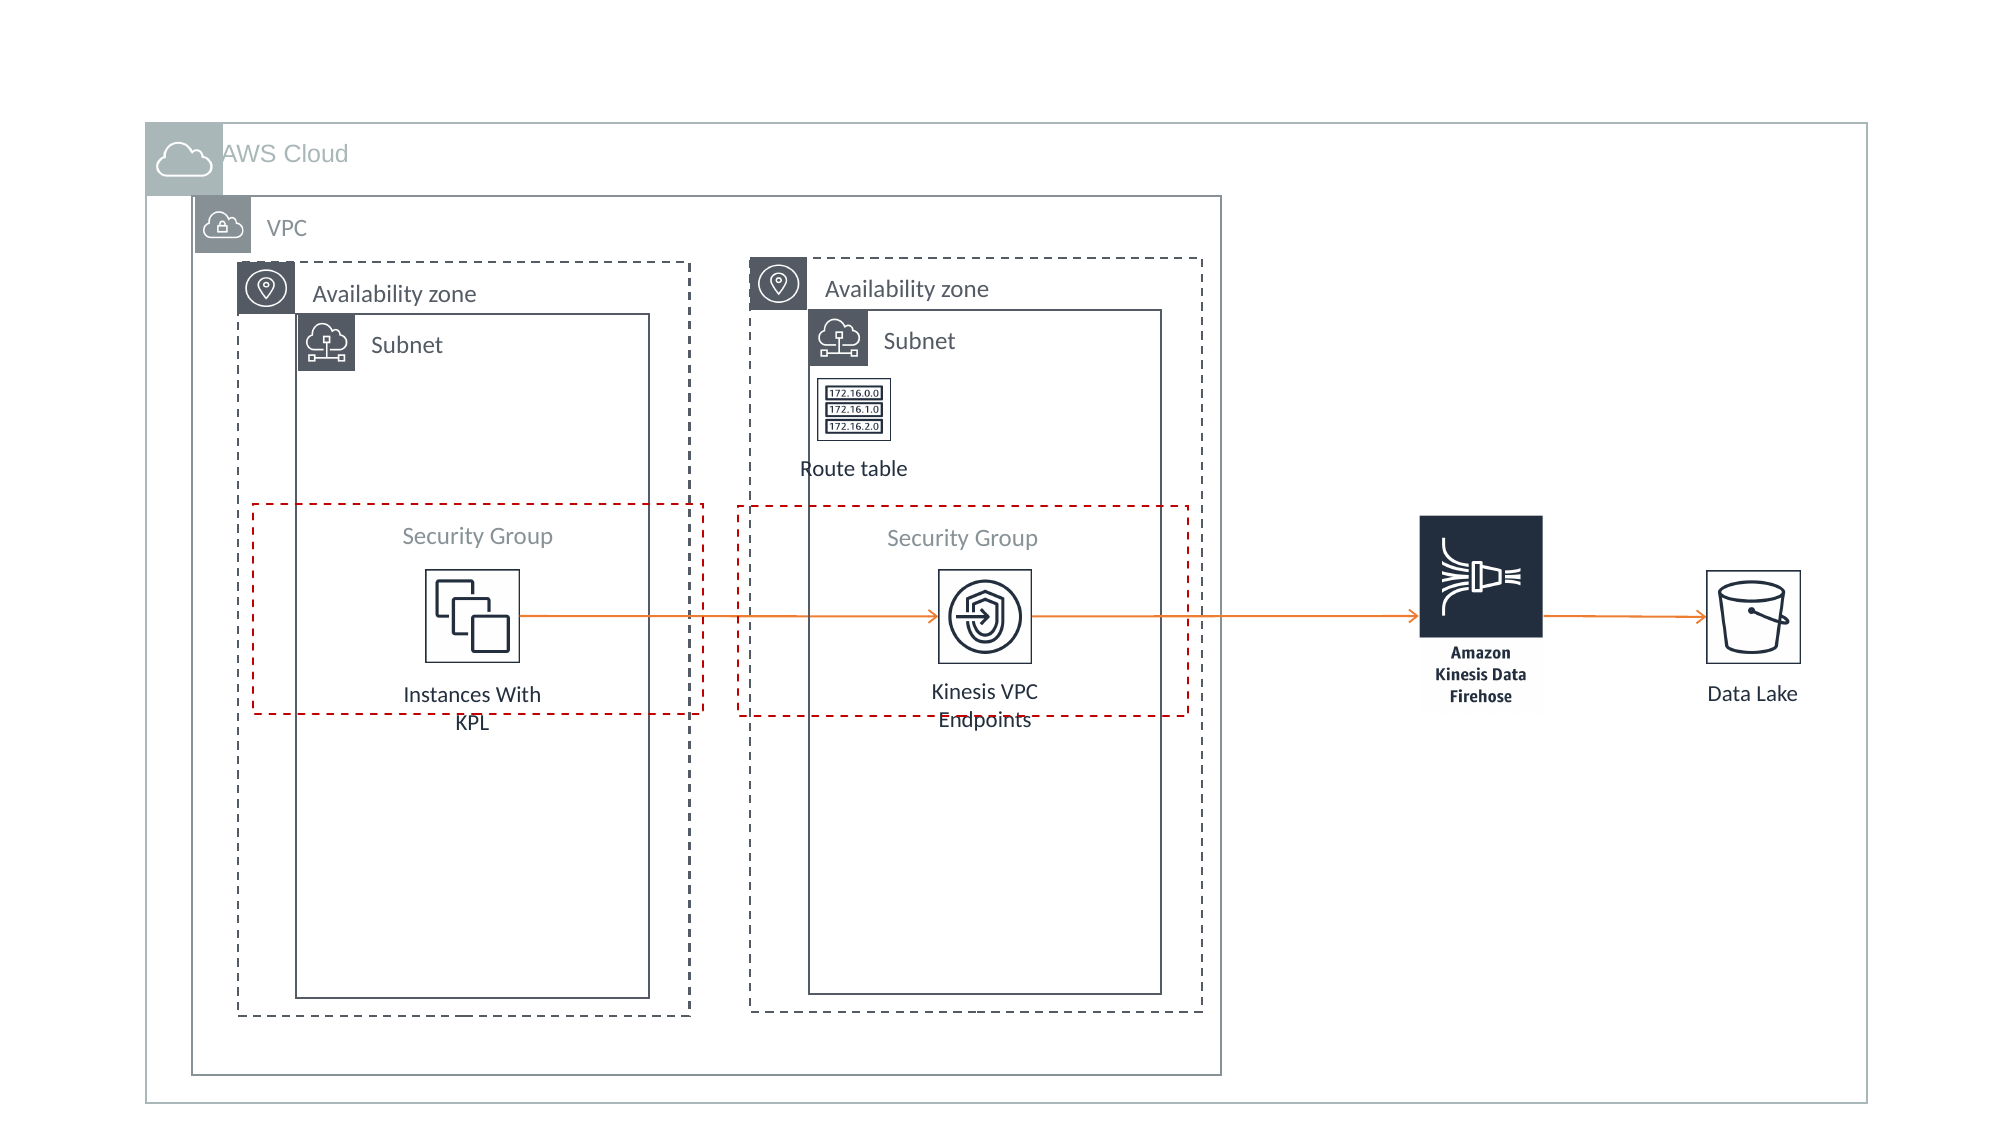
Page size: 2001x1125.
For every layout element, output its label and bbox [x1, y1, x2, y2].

picture [1418, 514, 1544, 718]
text_box [237, 262, 690, 1016]
picture [195, 196, 251, 253]
text_box [785, 378, 923, 475]
text_box [750, 257, 1203, 1012]
text_box [145, 122, 1867, 1103]
text_box [1665, 570, 1842, 715]
